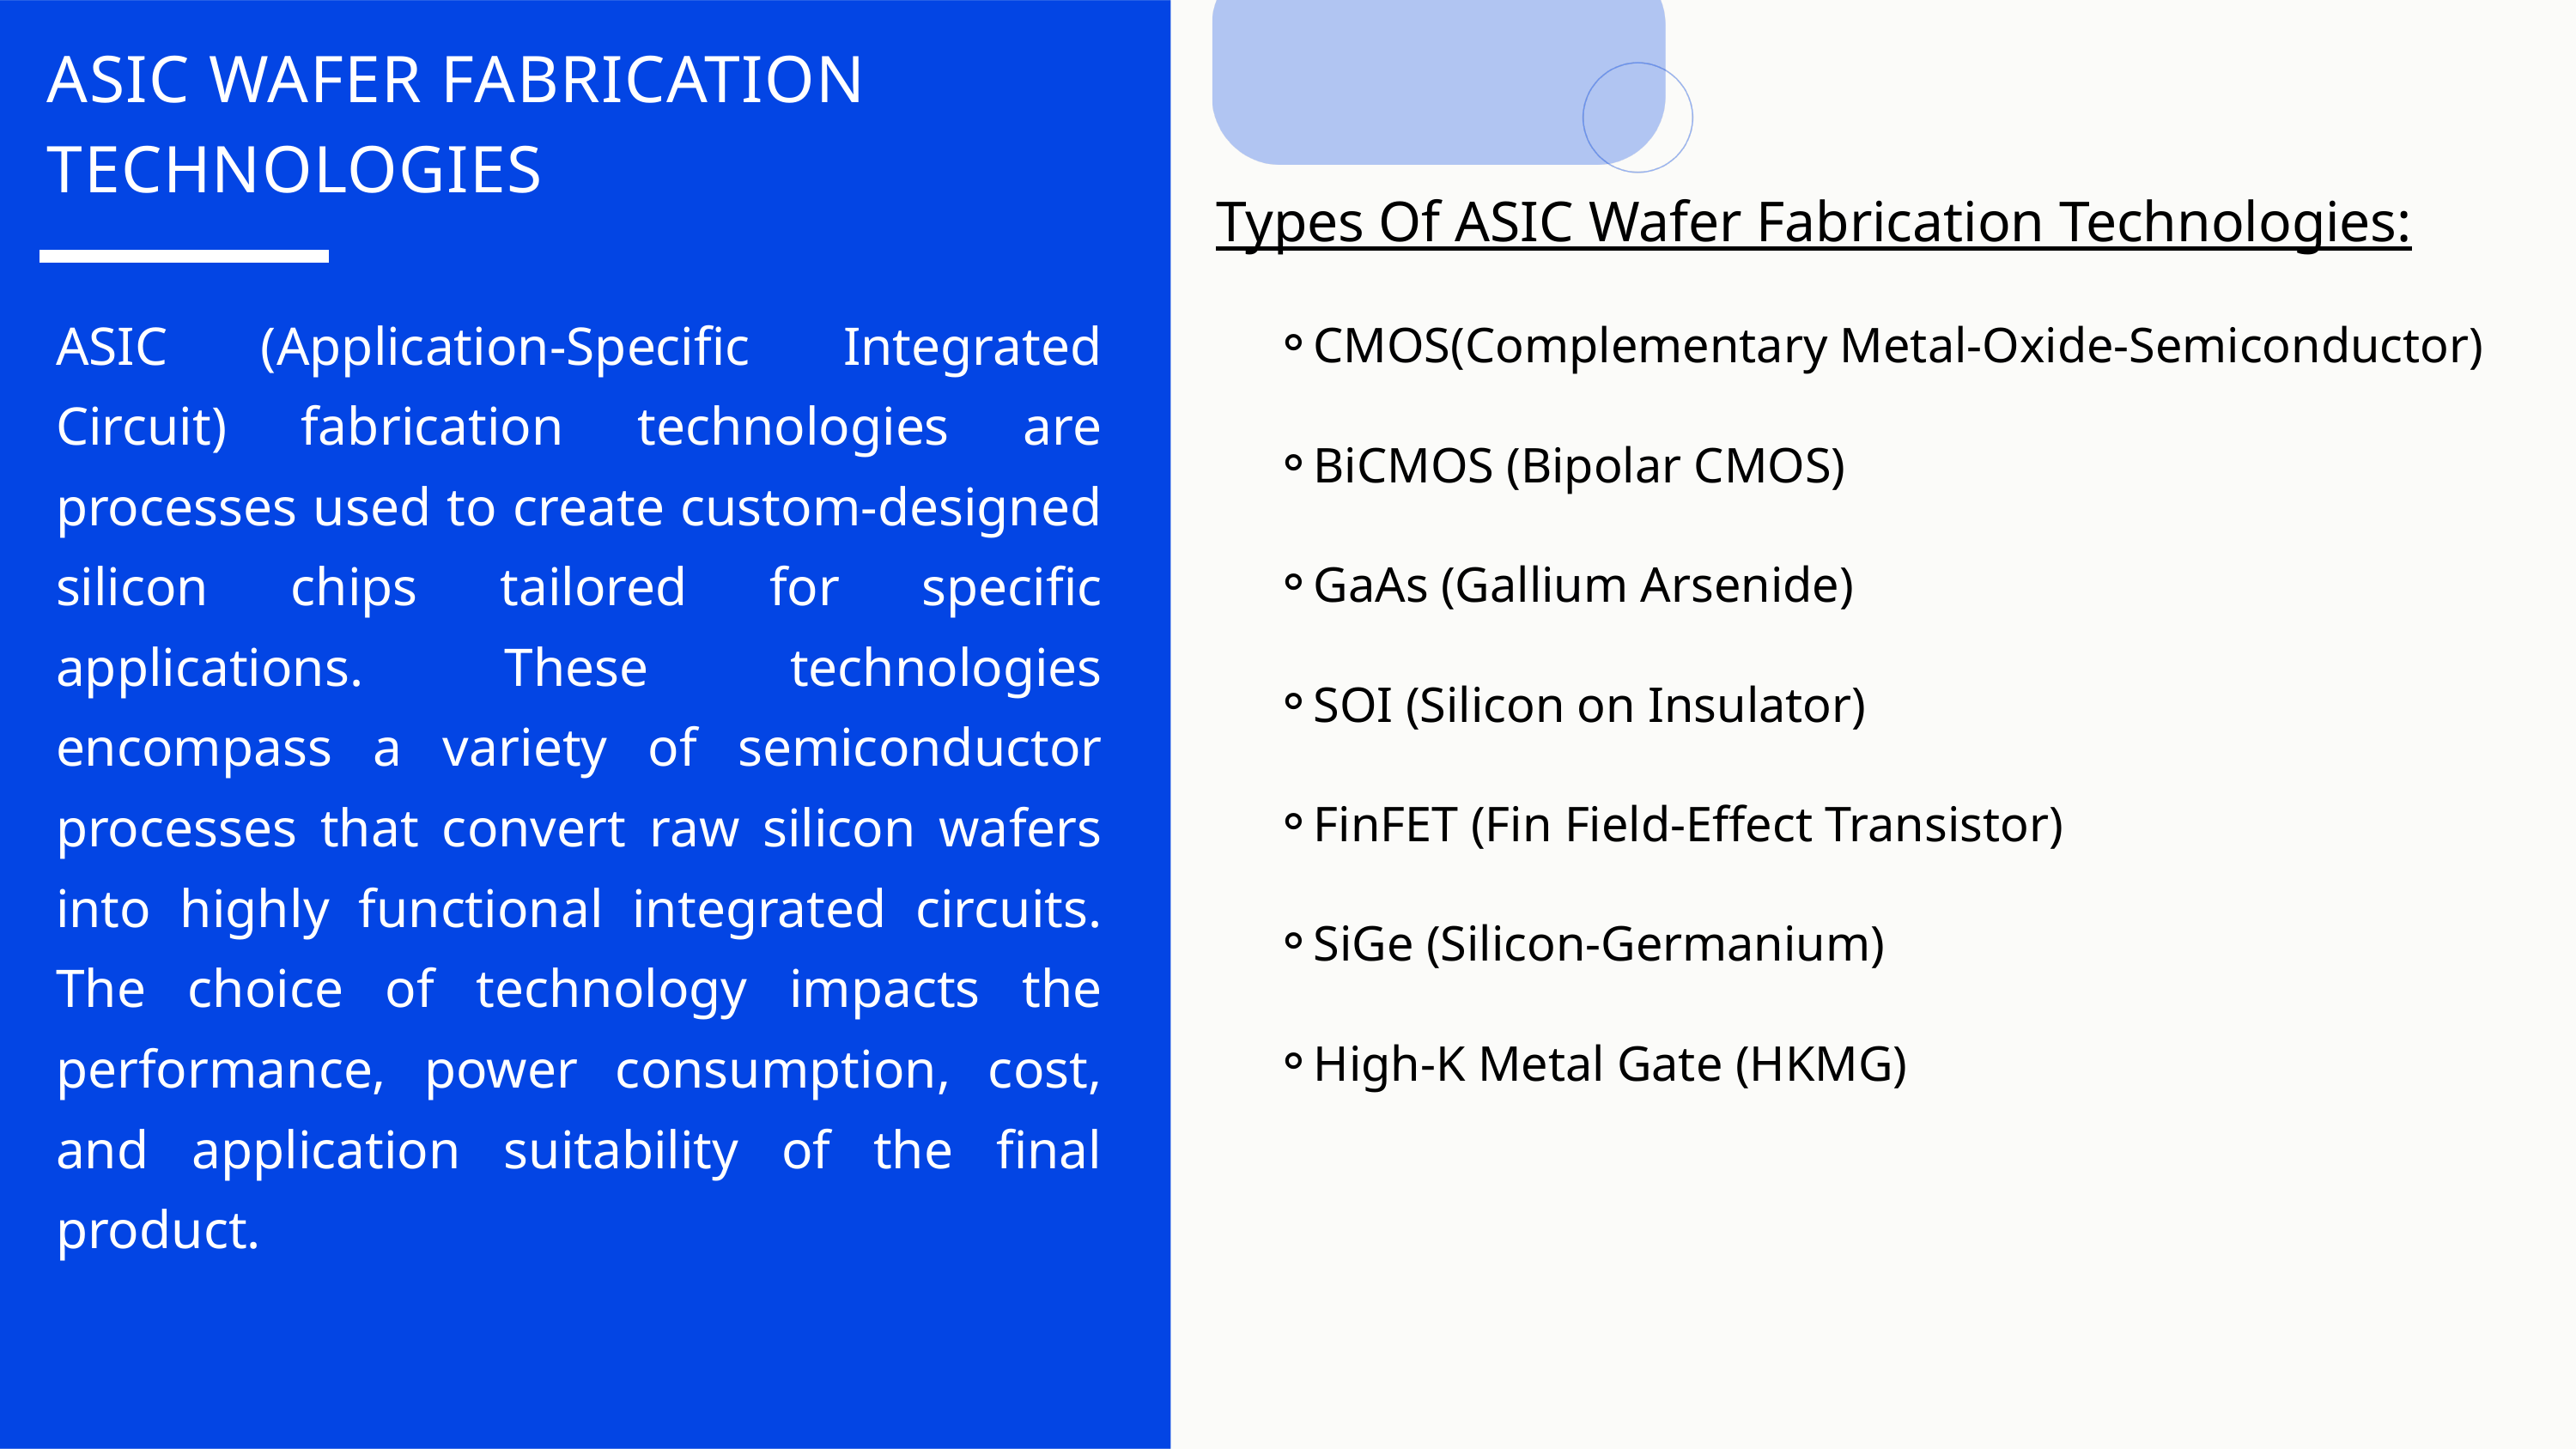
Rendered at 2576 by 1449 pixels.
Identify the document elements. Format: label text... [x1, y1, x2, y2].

text_box ASIC (Application-Specific Integrated Circuit) fabrication technologies are processes used to create custom-designed silicon chips tailored for specific applications. These technologies encompass a variety of semiconductor processes that convert raw silicon wafers into highly functional integrated circuits. The choice of technology impacts the performance, power consumption, cost, and application suitability of the final product. [55, 294, 1103, 1259]
text_box [1579, 60, 1695, 115]
text_box [1212, 0, 1675, 115]
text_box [32, 249, 336, 264]
text_box [0, 0, 1171, 1449]
text_box Types Of ASIC Wafer Fabrication Technologies: CMOS(Complementary Metal-Oxide-Semiconductor) BiCMOS (Bipolar CMOS) GaAs (Gallium Arsenide) SOI (Silicon on Insulator) FinFET (Fin Field-Effect Transistor) SiGe (Silicon-Germanium) High-K Metal Gate (HKMG) [1216, 115, 2544, 1091]
text_box ASIC WAFER FABRICATION TECHNOLOGIES [46, 25, 1241, 296]
